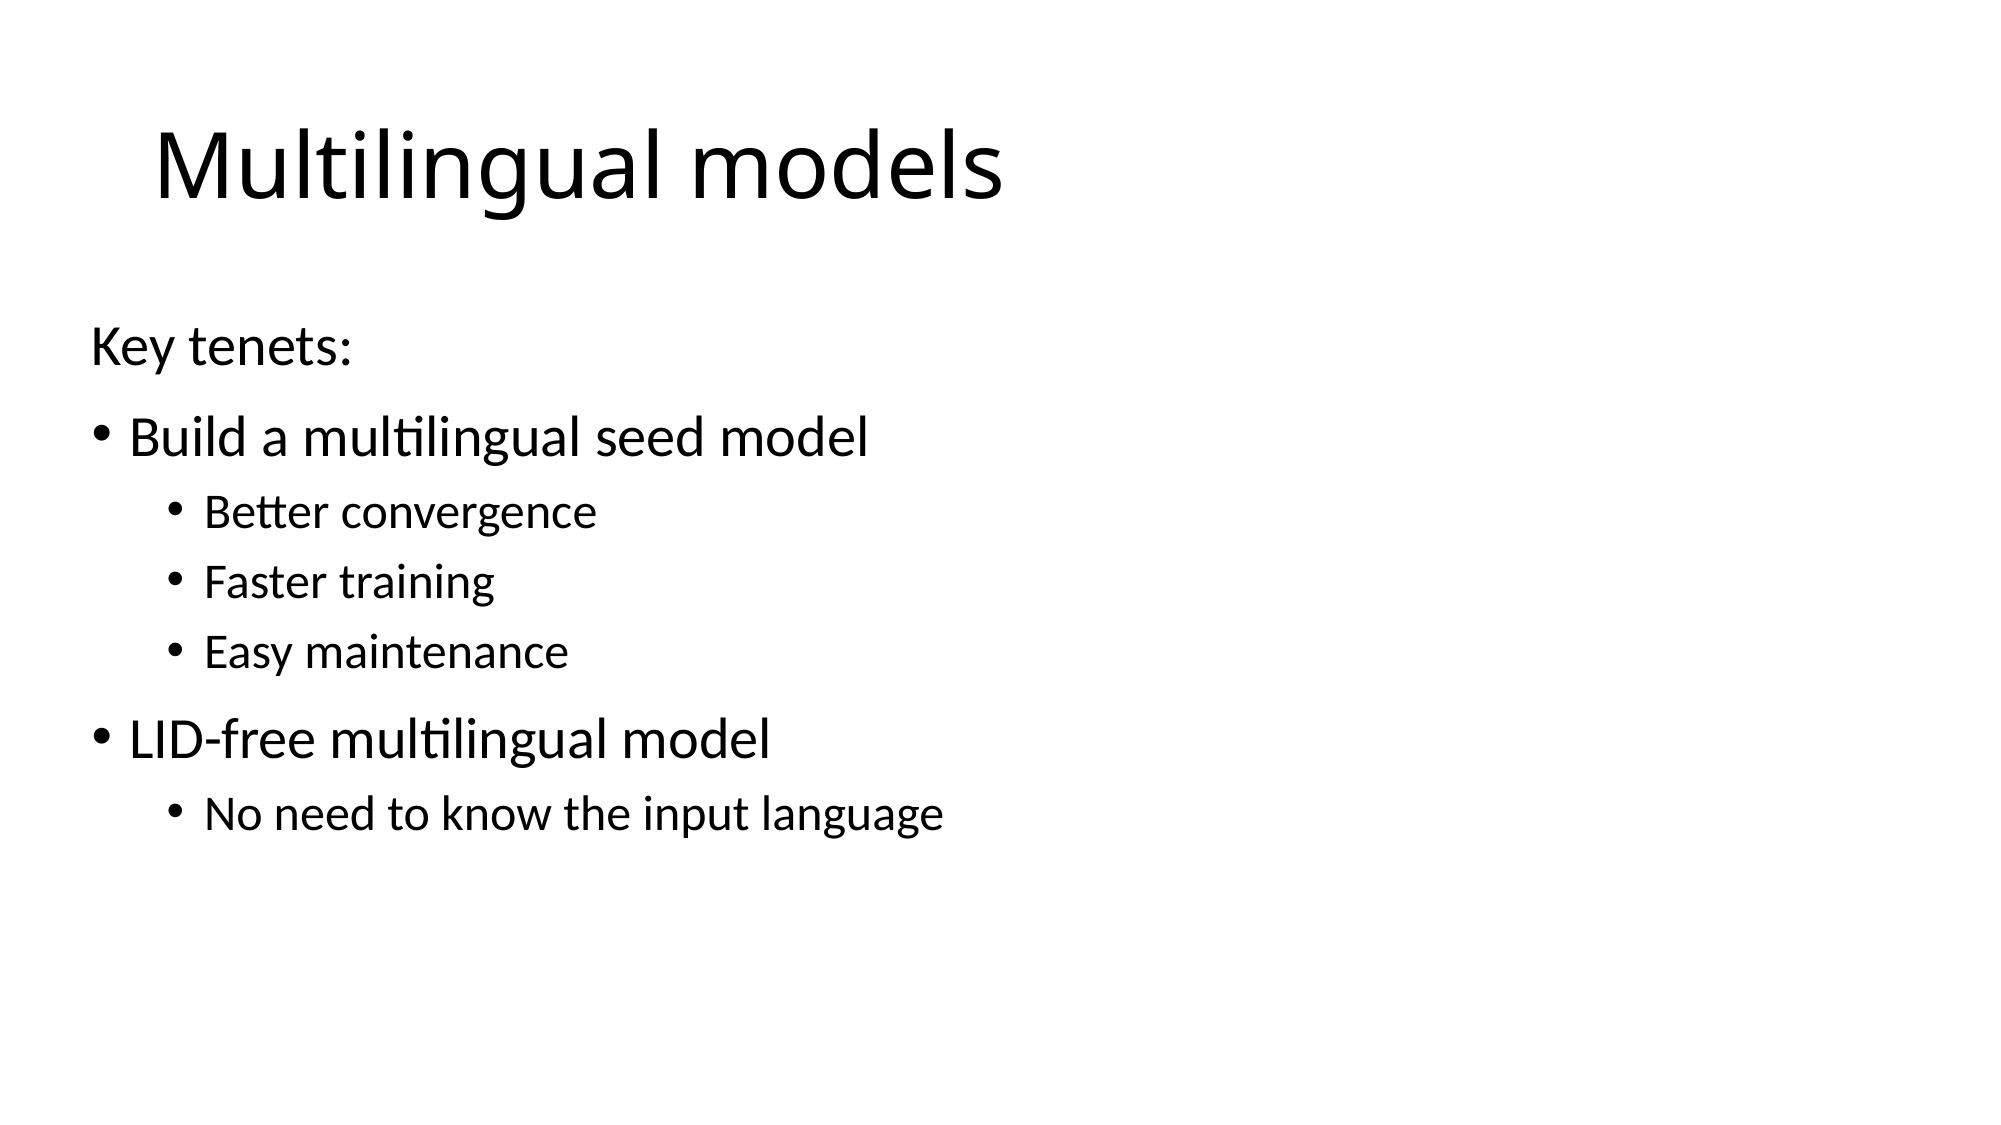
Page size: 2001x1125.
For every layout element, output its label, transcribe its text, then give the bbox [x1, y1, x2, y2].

list Key tenets: Build a multilingual seed model Better convergence Faster training Easy maintenance LID-free multilingual model No need to know the input language [76, 299, 1266, 1014]
title Multilingual models [137, 59, 1863, 278]
